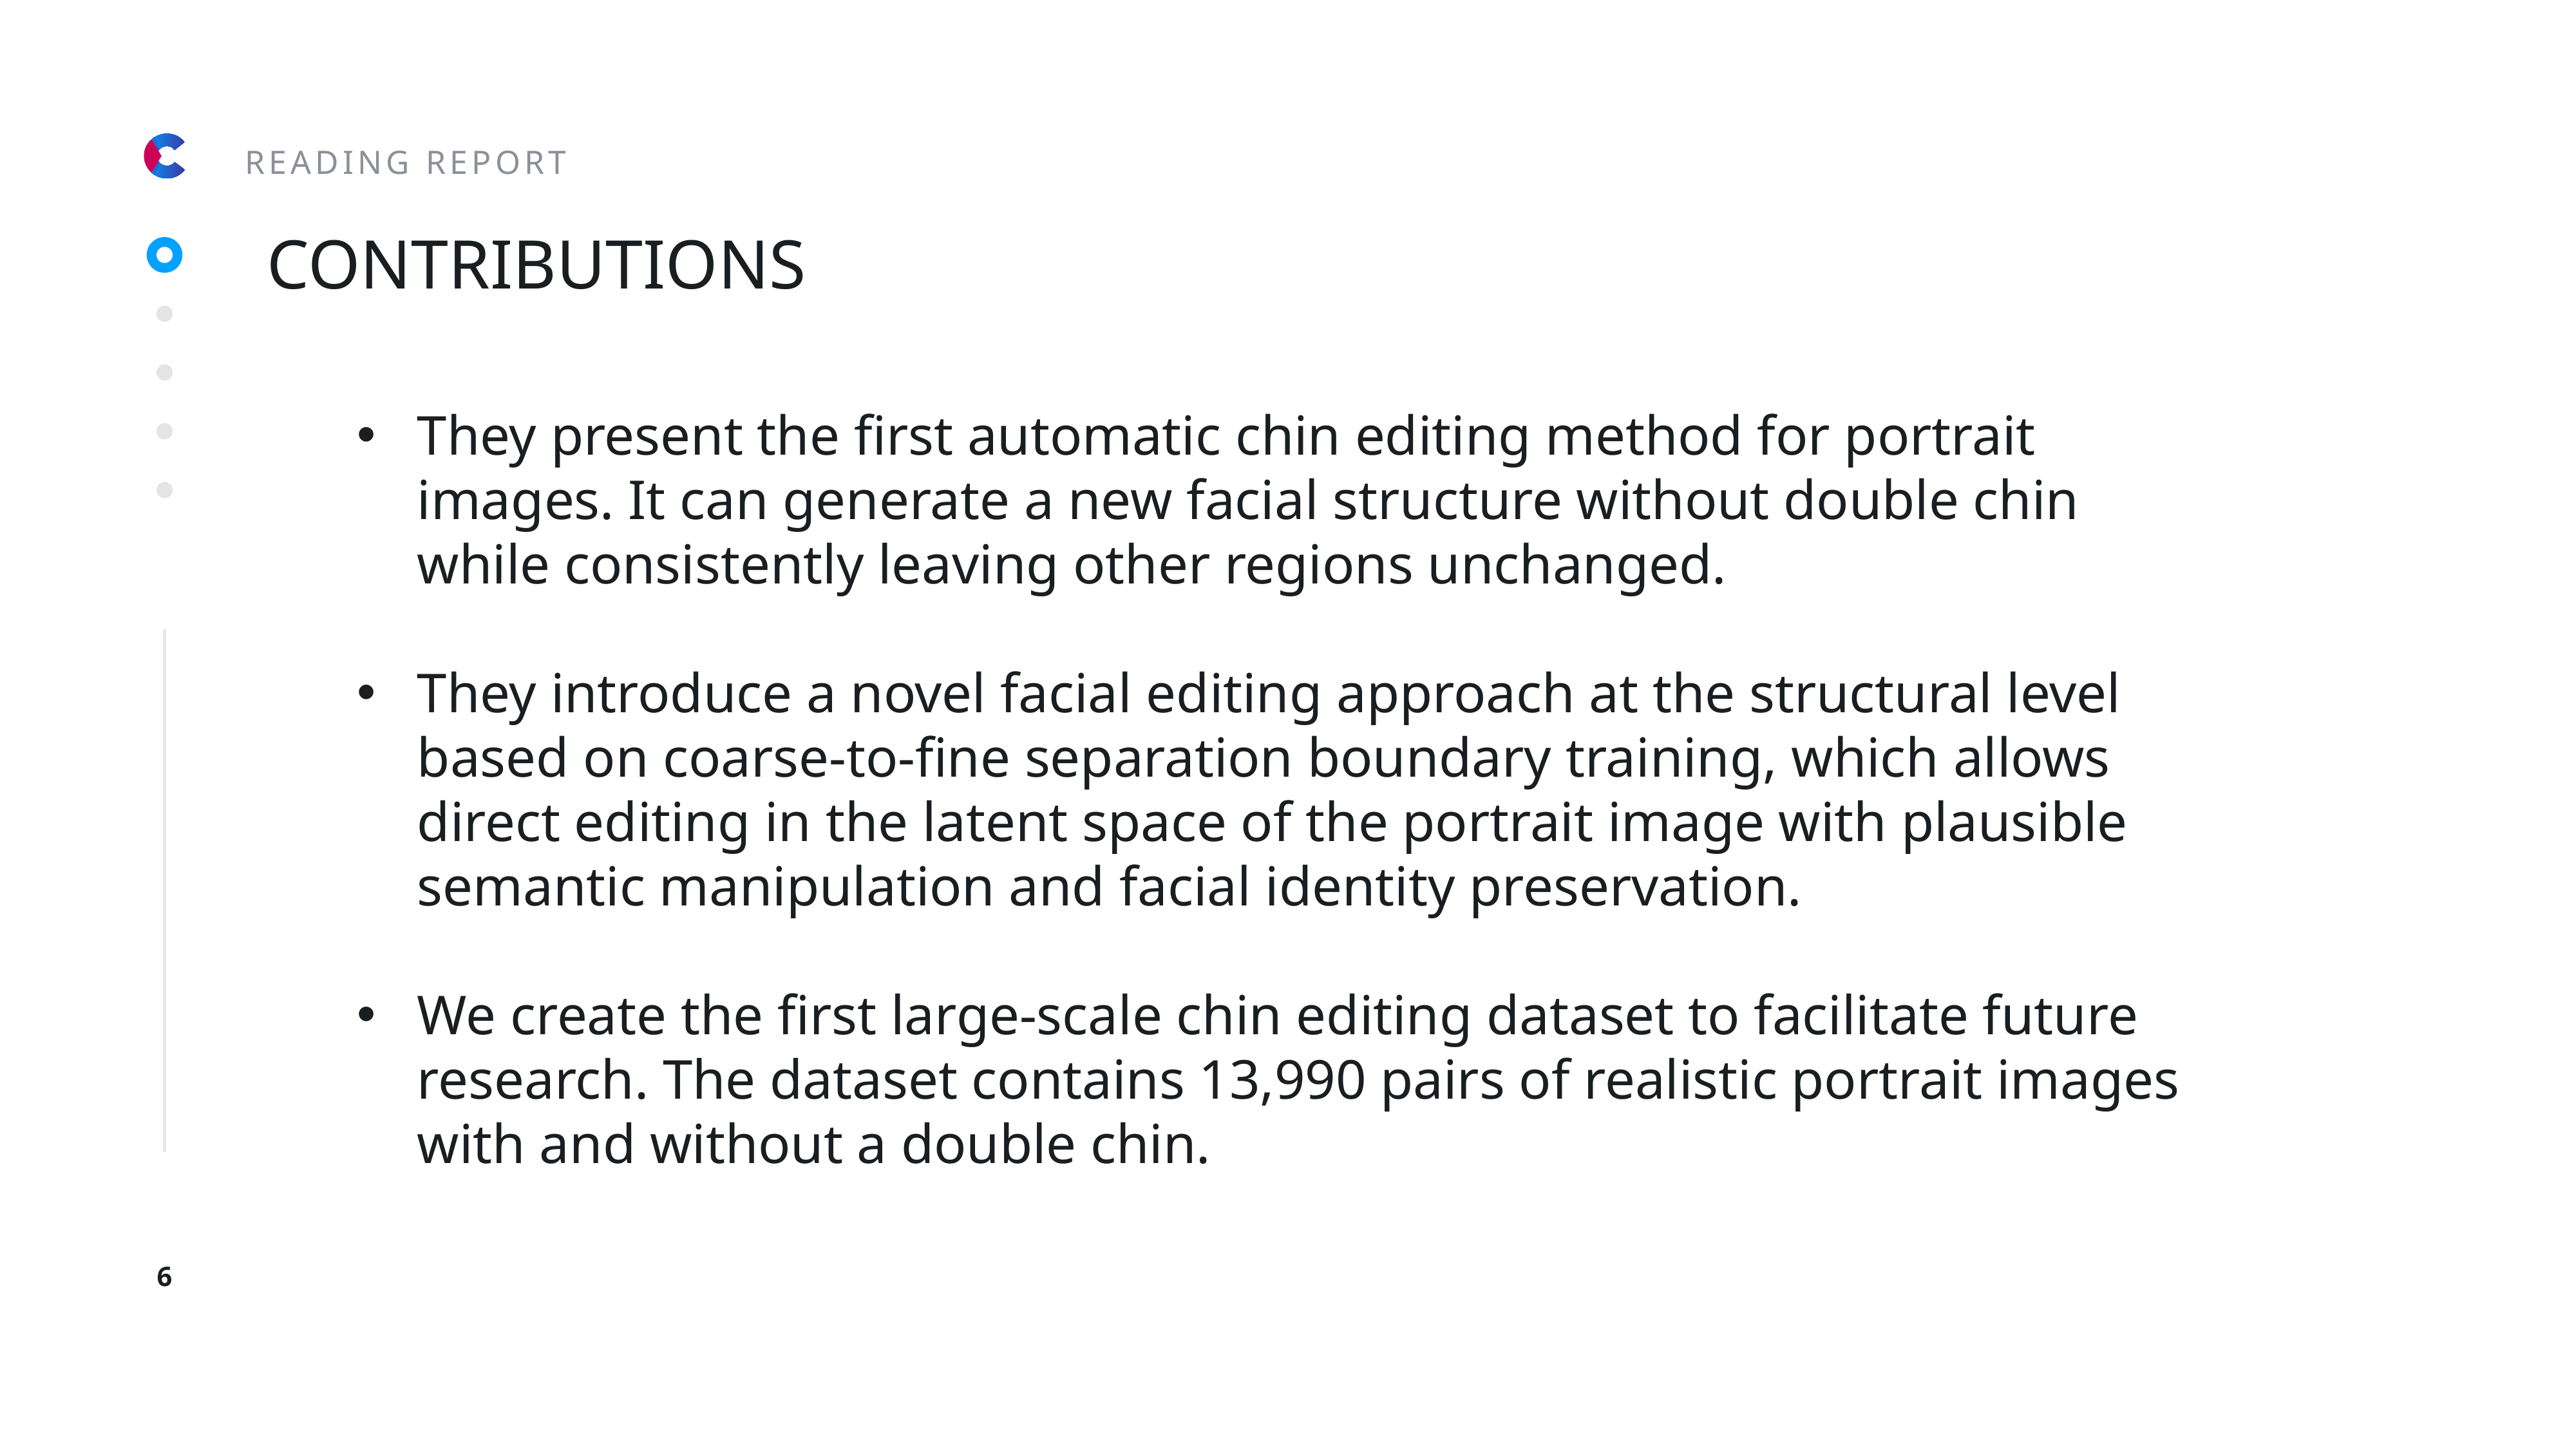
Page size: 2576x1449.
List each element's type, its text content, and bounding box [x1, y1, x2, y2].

text_box READING REPORT [198, 141, 614, 180]
text_box They present the first automatic chin editing method for portrait images. It can generate a new facial structure without double chin while consistently leaving other regions unchanged. They introduce a novel facial editing approach at the structural level based on coarse-to-fine separation boundary training, which allows direct editing in the latent space of the portrait image with plausible semantic manipulation and facial identity preservation. We create the first large-scale chin editing dataset to facilitate future research. The dataset contains 13,990 pairs of realistic portrait images with and without a double chin. [351, 396, 2225, 1180]
text_box CONTRIBUTIONS [261, 216, 967, 308]
slide_number 6 [131, 1255, 198, 1302]
